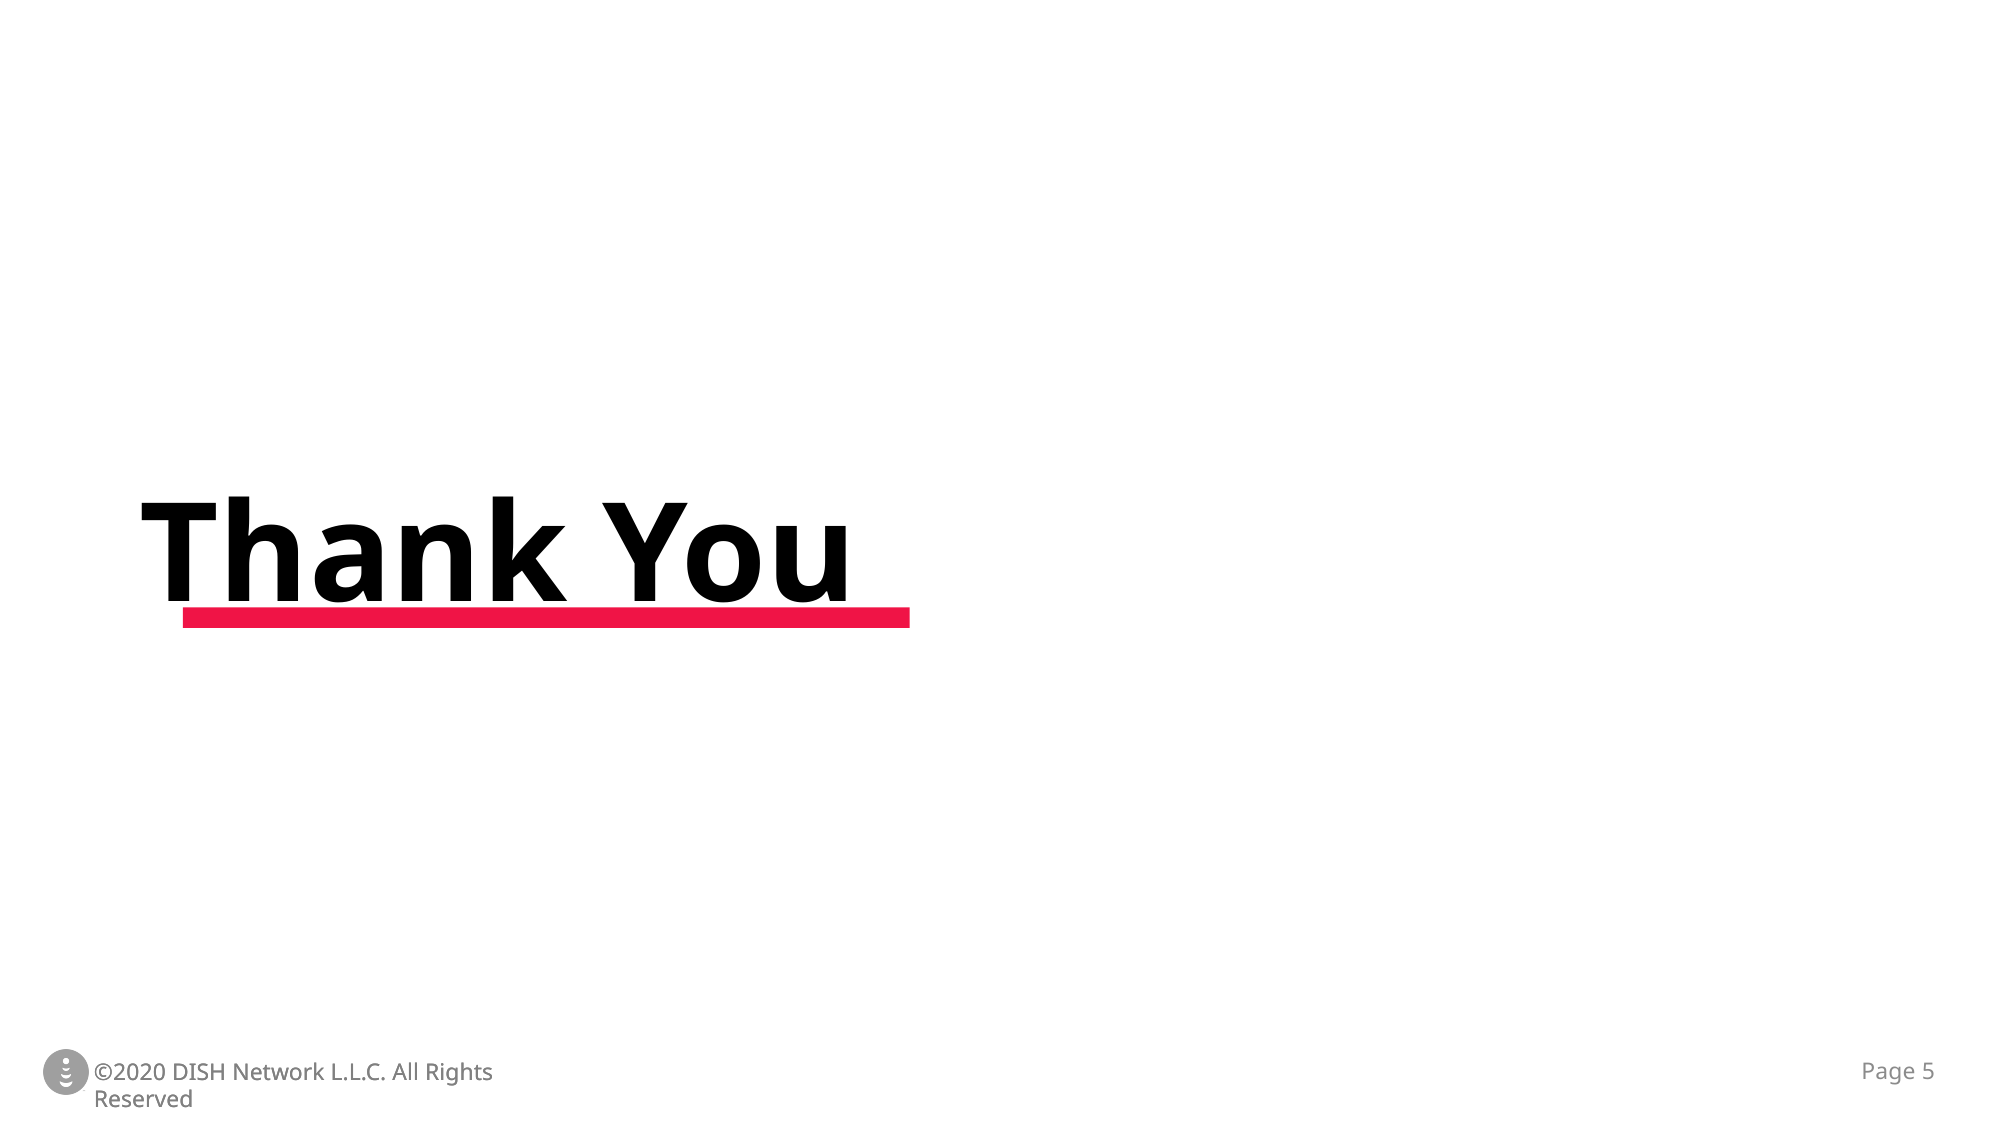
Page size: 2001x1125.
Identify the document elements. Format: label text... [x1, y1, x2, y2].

picture [43, 1049, 89, 1095]
slide_number Page 5 [1800, 1050, 1950, 1095]
